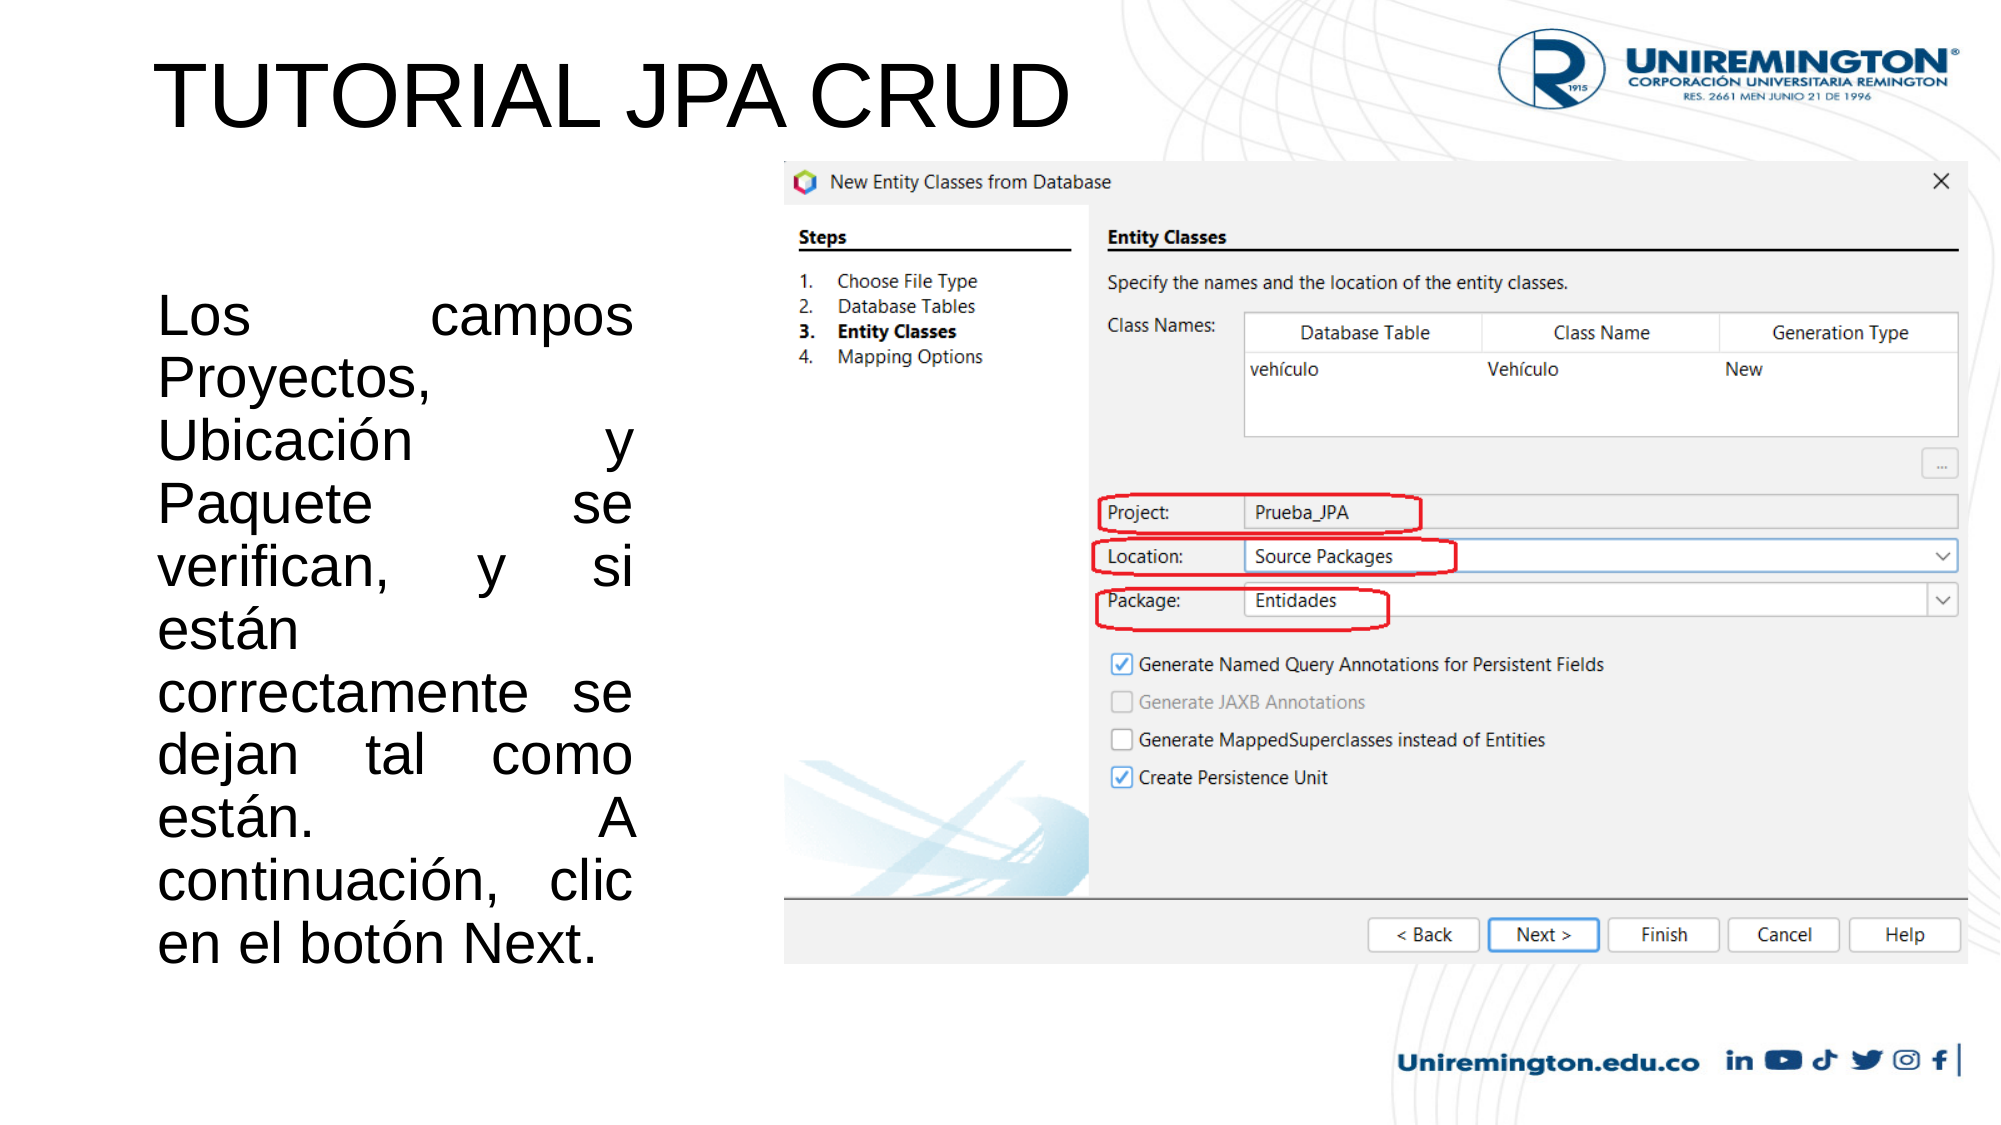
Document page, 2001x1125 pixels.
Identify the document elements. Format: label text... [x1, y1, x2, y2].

picture [0, 0, 2001, 1125]
list Los campos Proyectos, Ubicación y Paquete se verifican, y si están correctamente se dejan tal como están. A continuación, clic en el botón Next. [142, 277, 650, 992]
title TUTORIAL JPA CRUD [137, 29, 1431, 167]
